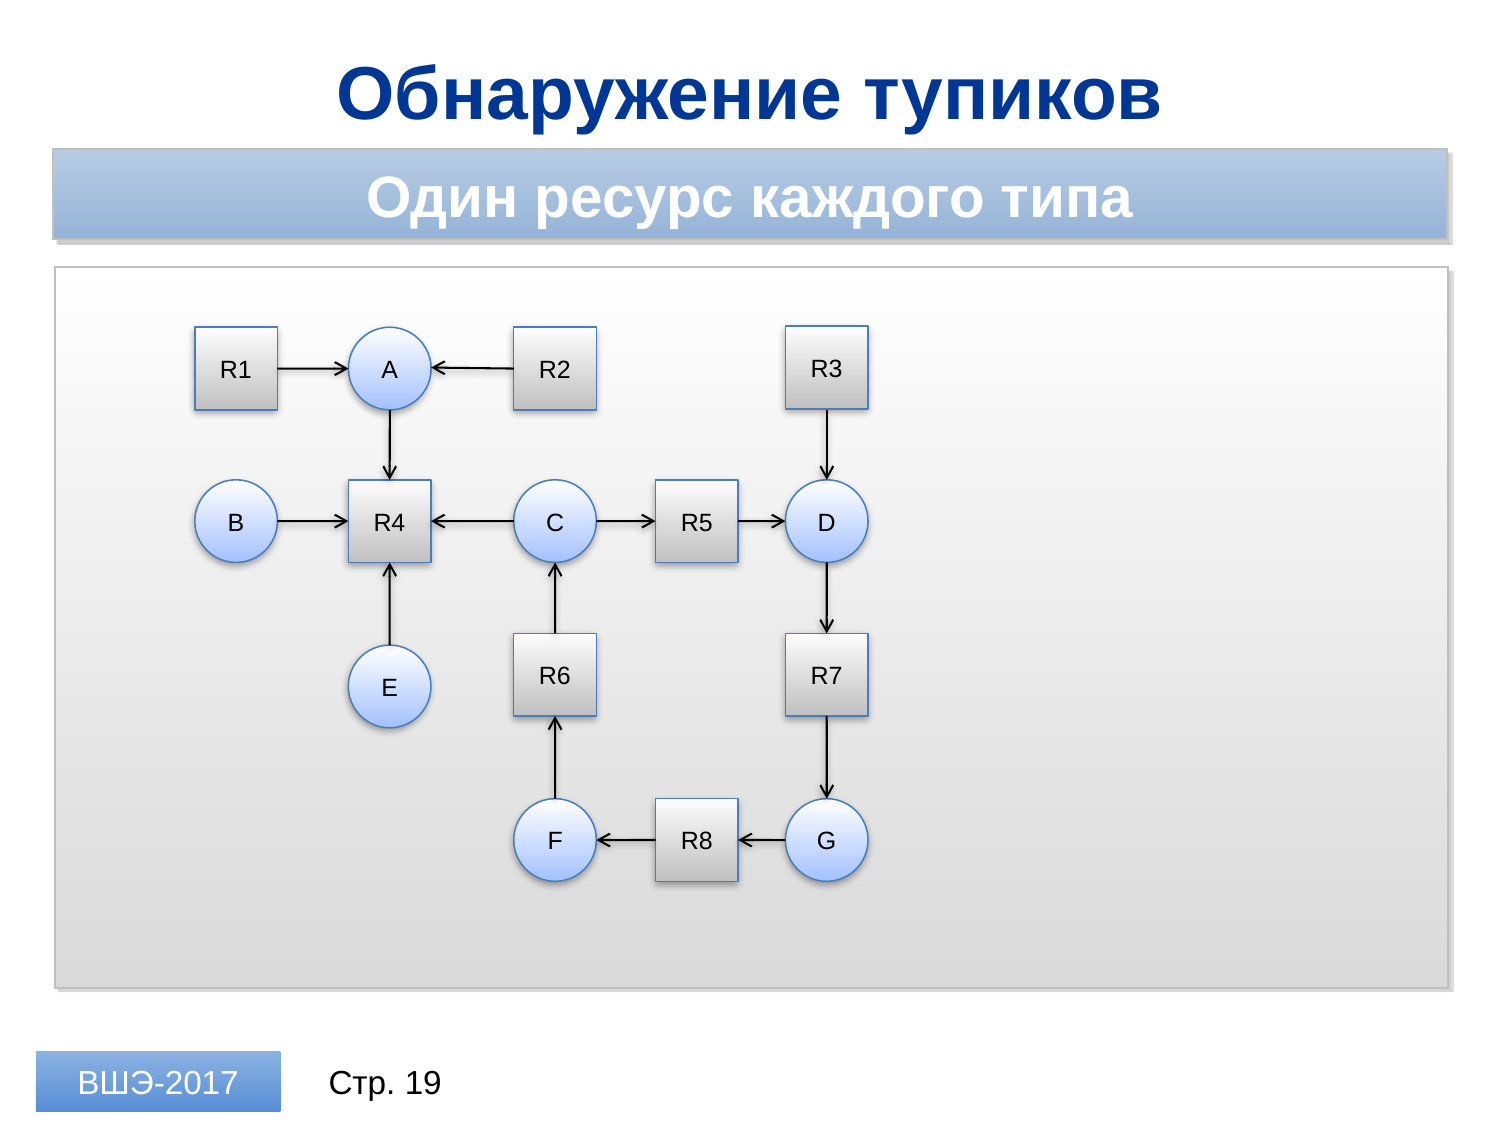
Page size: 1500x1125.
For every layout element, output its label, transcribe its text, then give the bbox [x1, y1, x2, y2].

text_box A [347, 326, 432, 411]
text_box R5 [655, 479, 739, 563]
text_box R1 [194, 326, 278, 411]
text_box E [347, 644, 432, 729]
text_box R7 [785, 633, 869, 717]
text_box B [193, 478, 279, 564]
title Обнаружение тупиков [52, 38, 1448, 141]
text_box R3 [785, 325, 869, 410]
text_box G [784, 798, 869, 883]
text_box C [513, 478, 598, 564]
text_box D [784, 479, 869, 564]
footer ВШЭ-2017 [35, 1051, 281, 1112]
text_box Один ресурс каждого типа [53, 149, 1447, 239]
text_box R2 [513, 326, 597, 411]
text_box R8 [655, 798, 739, 882]
text_box R6 [513, 633, 597, 717]
slide_number Стр. 19 [303, 1051, 467, 1112]
text_box [54, 267, 1449, 988]
text_box F [512, 798, 597, 883]
text_box R4 [348, 479, 432, 563]
